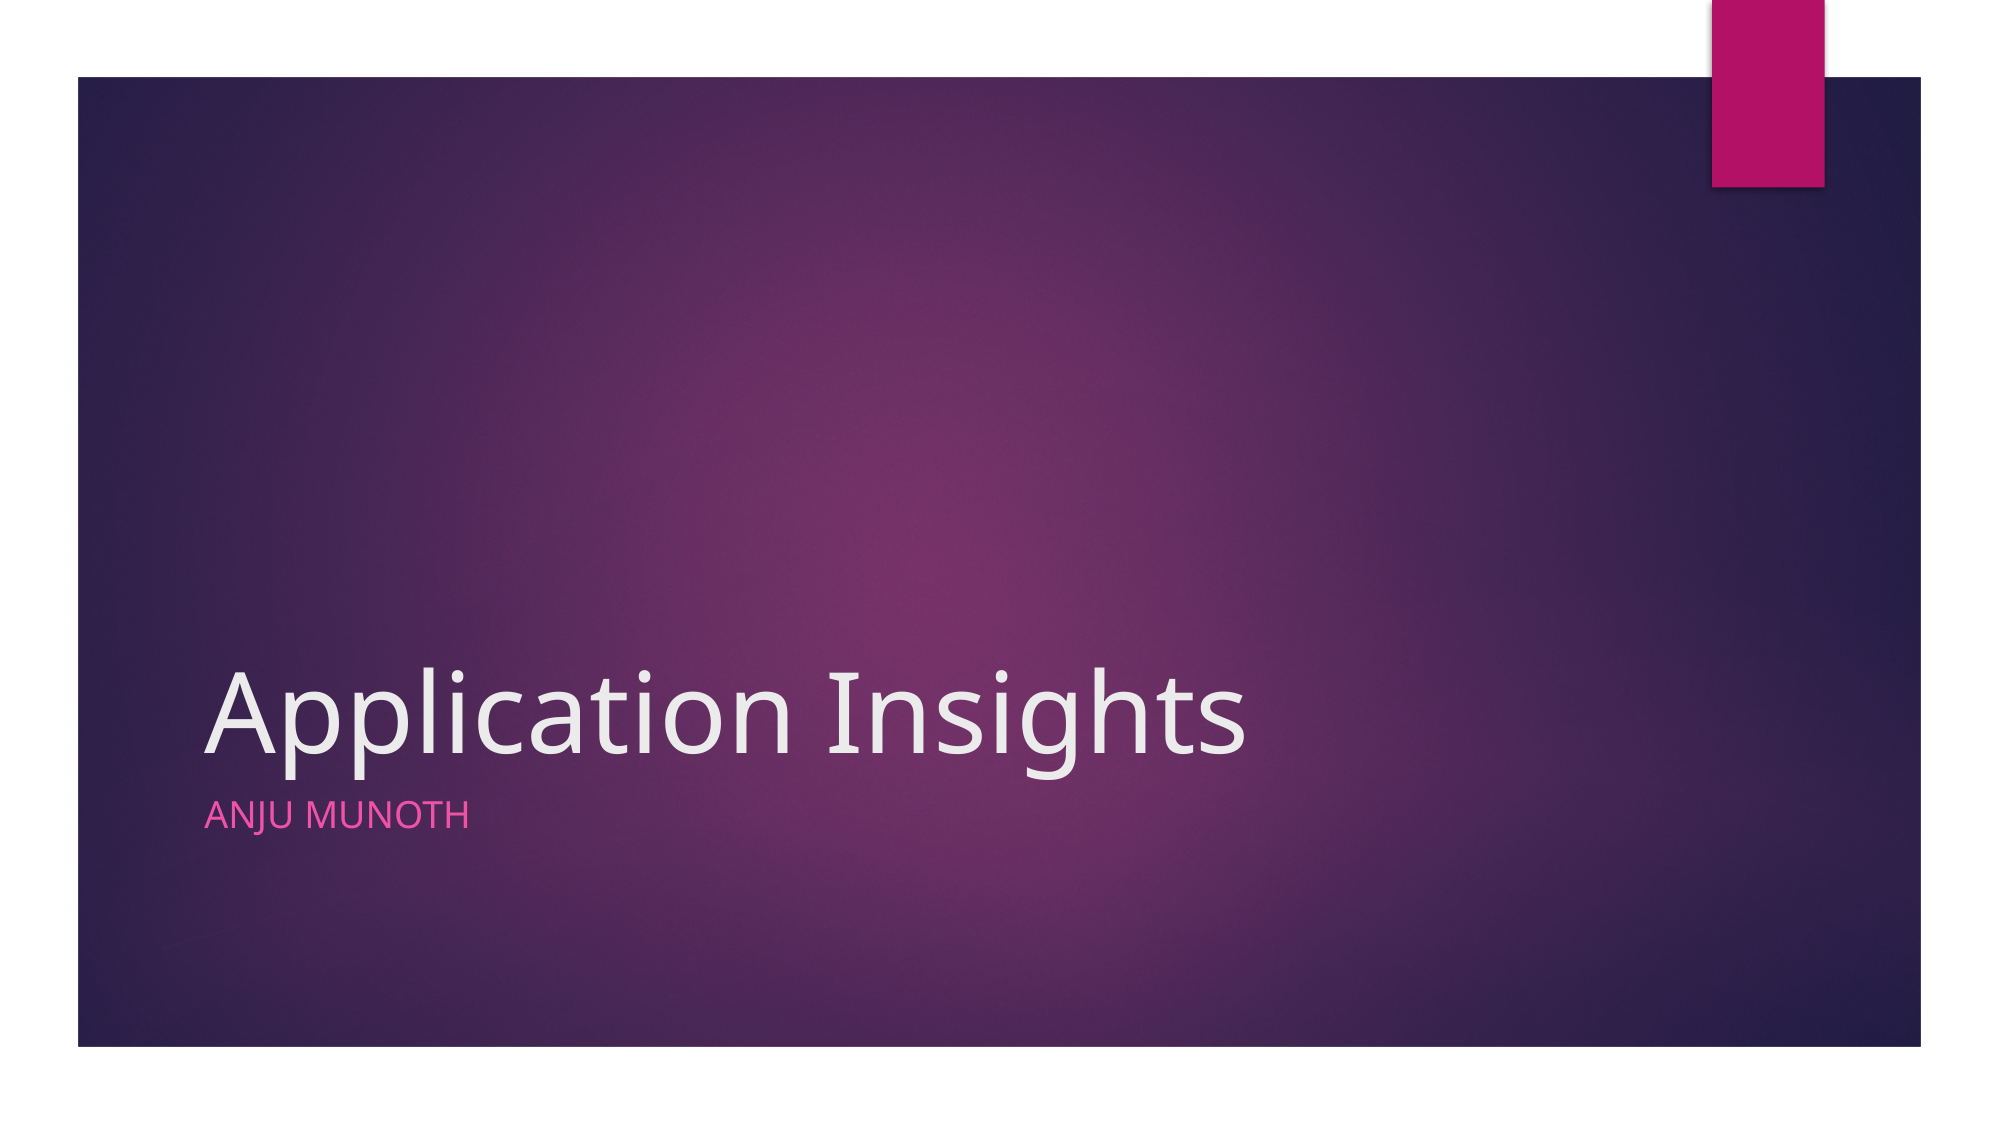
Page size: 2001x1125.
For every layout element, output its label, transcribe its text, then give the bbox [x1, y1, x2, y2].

title Application Insights [189, 344, 1638, 783]
subtitle Anju munoth [189, 783, 1638, 925]
